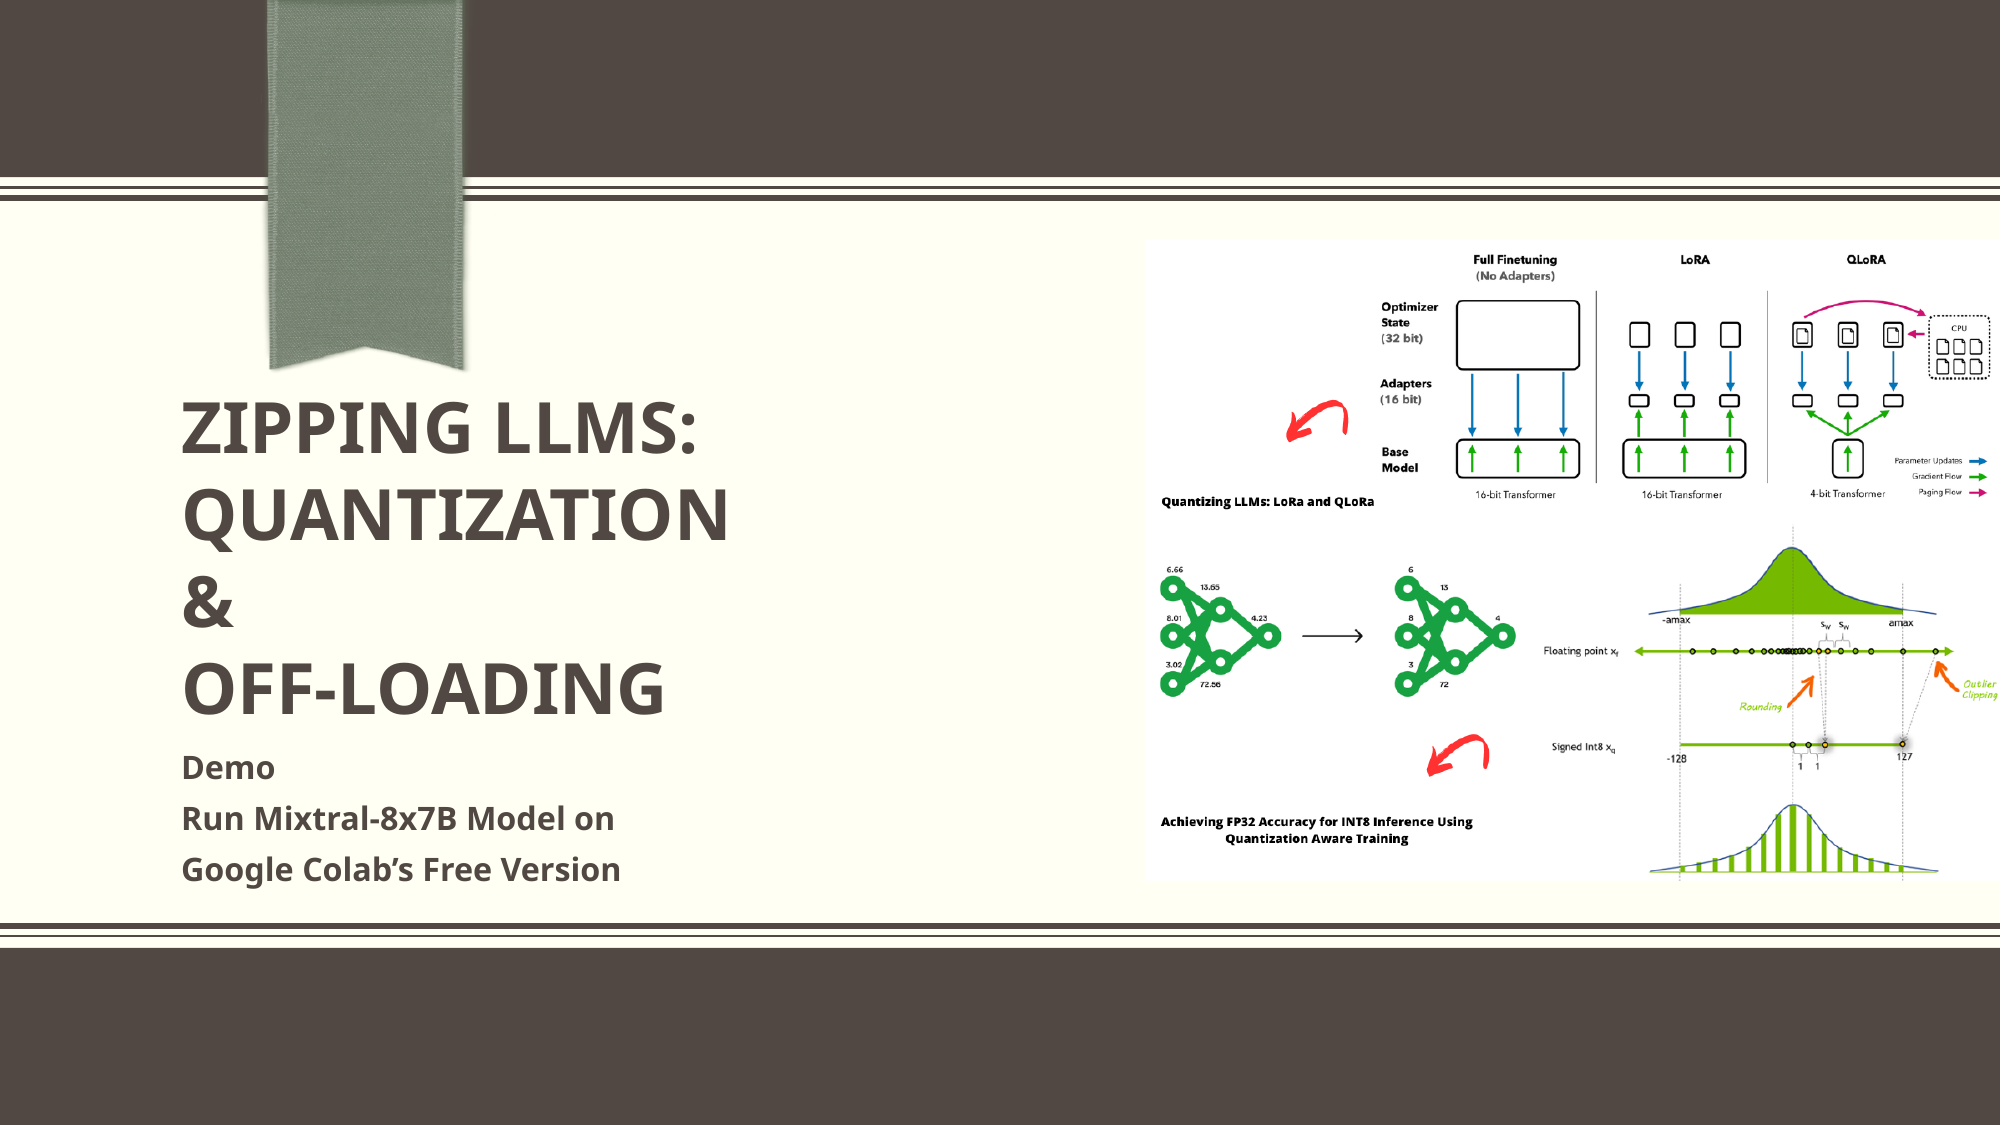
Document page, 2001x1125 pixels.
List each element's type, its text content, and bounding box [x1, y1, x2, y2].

subtitle Demo Run Mixtral-8x7B Model on Google Colab’s Free Version [181, 740, 1122, 897]
title ZIPPING LLMs: Quantization & Off-loading [181, 376, 1122, 740]
picture [1145, 239, 2000, 881]
